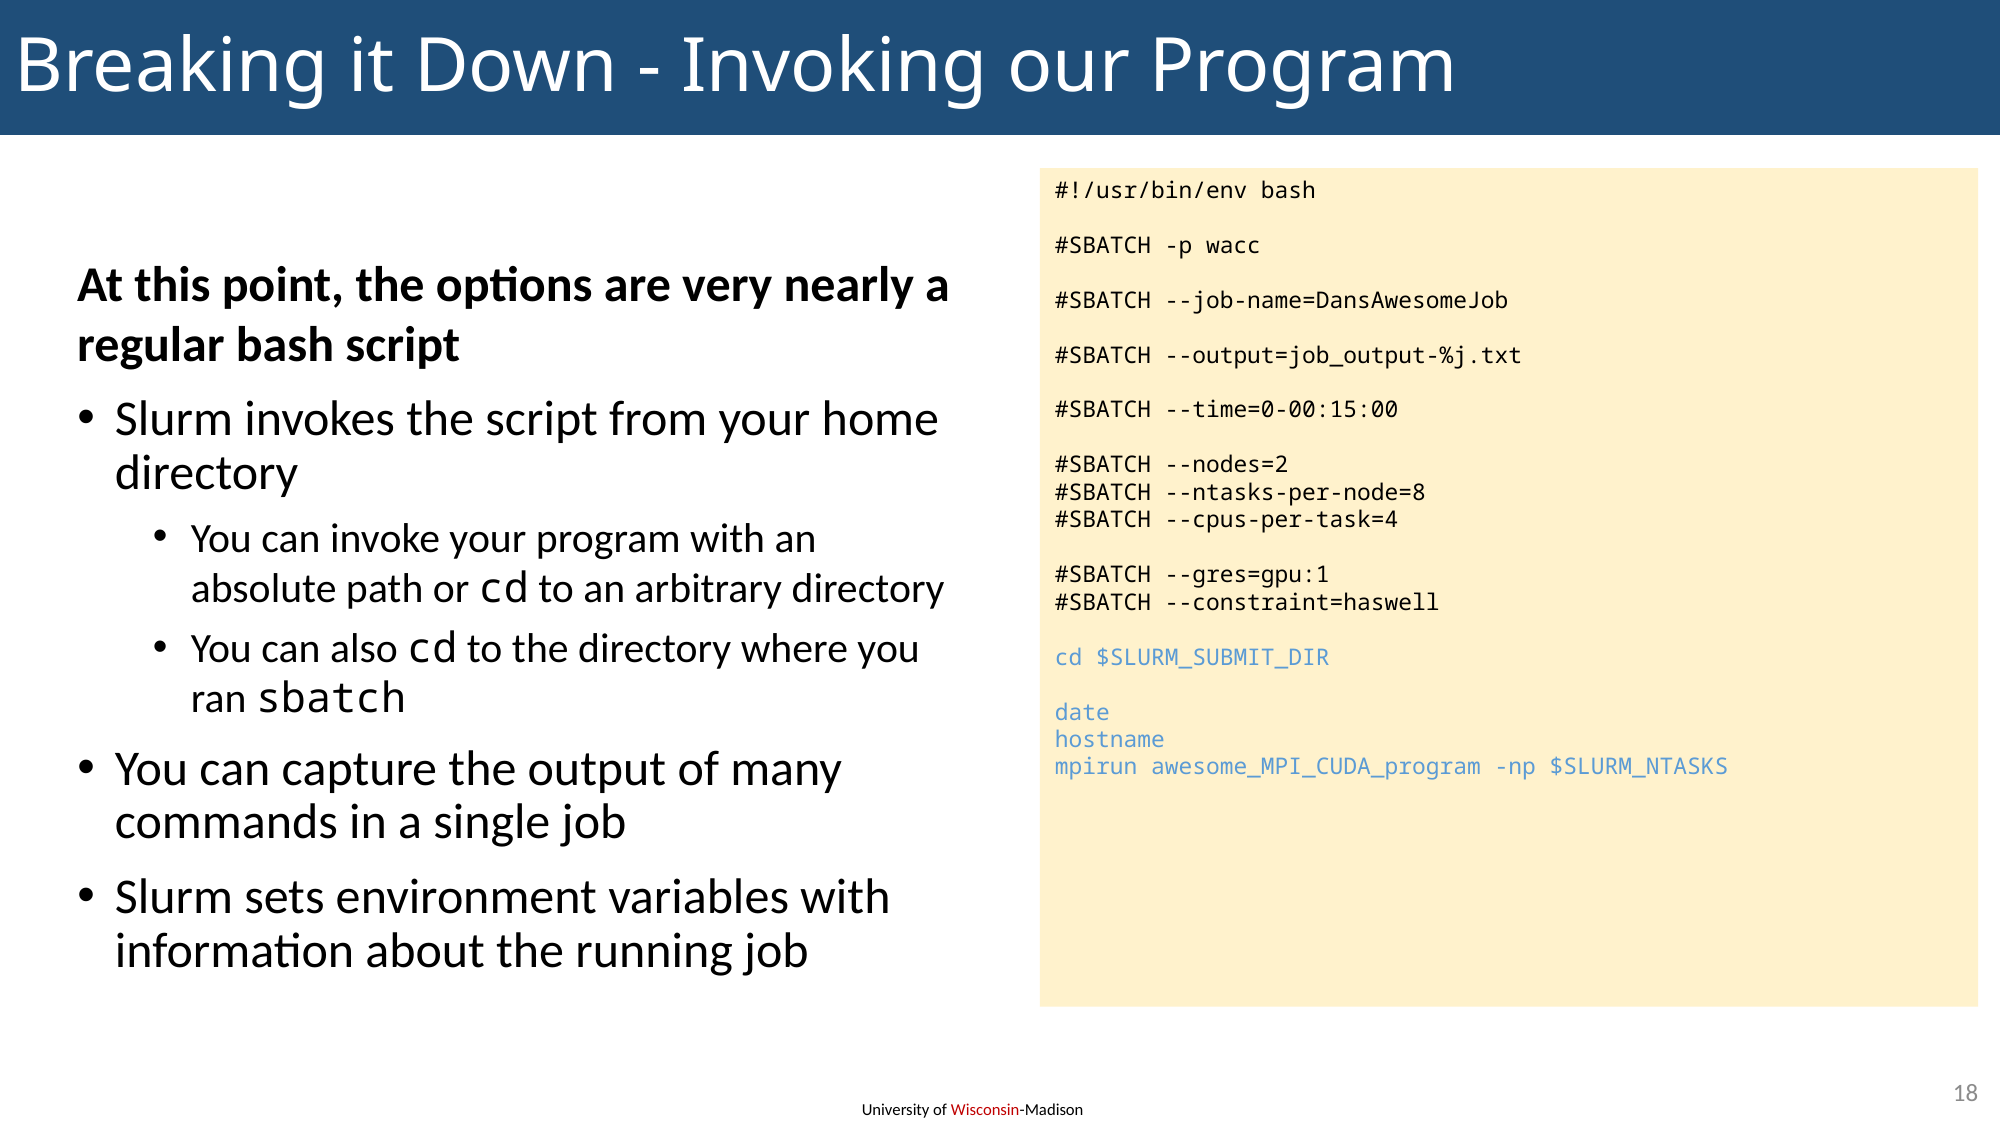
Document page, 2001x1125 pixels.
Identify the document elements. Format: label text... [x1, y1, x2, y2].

text_box Breaking it Down - Invoking our Program [0, 0, 2000, 135]
text_box #!/usr/bin/env bash #SBATCH -p wacc #SBATCH --job-name=DansAwesomeJob #SBATCH --output=job_output-%j.txt #SBATCH --time=0-00:15:00 #SBATCH --nodes=2 #SBATCH --ntasks-per-node=8 #SBATCH --cpus-per-task=4 #SBATCH --gres=gpu:1 #SBATCH --constraint=haswell cd $SLURM_SUBMIT_DIR date hostname mpirun awesome_MPI_CUDA_program -np $SLURM_NTASKS [1039, 168, 1979, 1007]
text_box At this point, the options are very nearly a regular bash script Slurm invokes the script from your home directory You can invoke your program with an absolute path or cd to an arbitrary directory You can also cd to the directory where you ran sbatch You can capture the output of many commands in a single job Slurm sets environment variables with information about the running job [62, 243, 986, 1037]
text_box 19 [1879, 1069, 1994, 1114]
